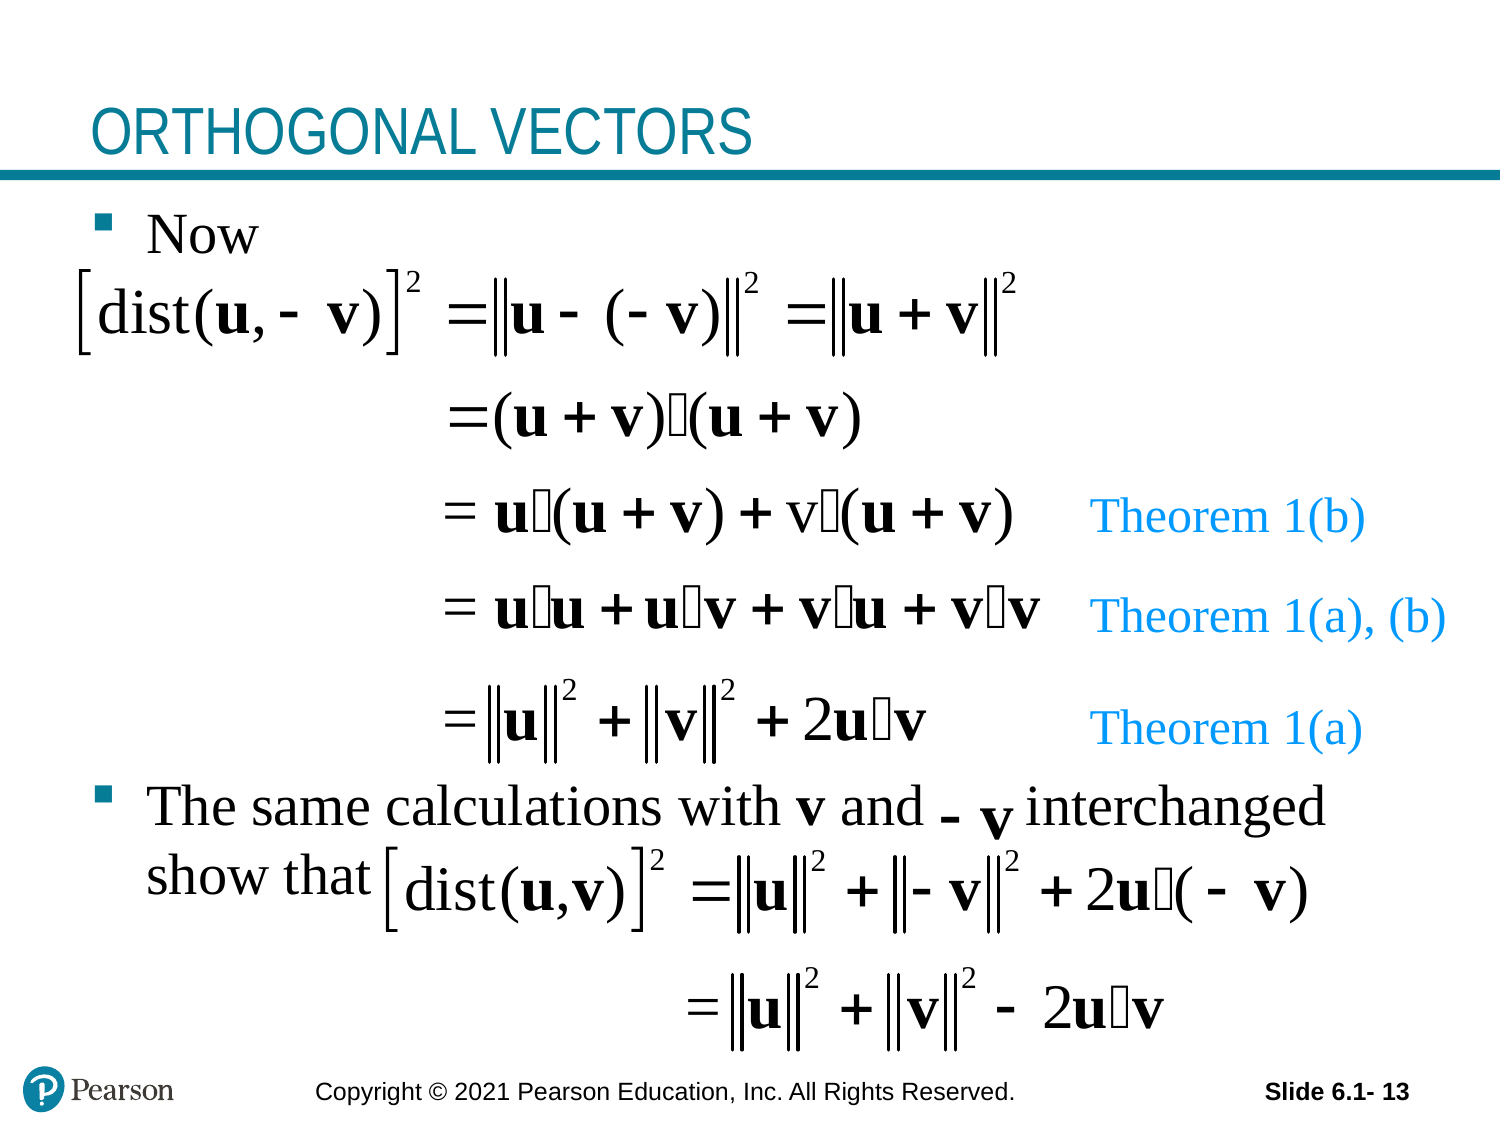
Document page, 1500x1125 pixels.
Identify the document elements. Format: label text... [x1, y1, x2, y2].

footer Copyright © 2021 Pearson Education, Inc. All Rights Reserved. [300, 1075, 1113, 1113]
text_box Theorem 1(a) [1074, 687, 1463, 763]
text_box Theorem 1(a), (b) [1074, 574, 1463, 650]
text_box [936, 804, 1018, 840]
text_box Theorem 1(b) [1074, 474, 1463, 550]
title ORTHOGONAL VECTORS [75, 0, 1425, 175]
list Now The same calculations with v and interchanged show that [75, 187, 1450, 1075]
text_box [382, 840, 1313, 1056]
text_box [75, 262, 1046, 768]
slide_number Slide 6.1- 13 [1113, 1075, 1425, 1113]
